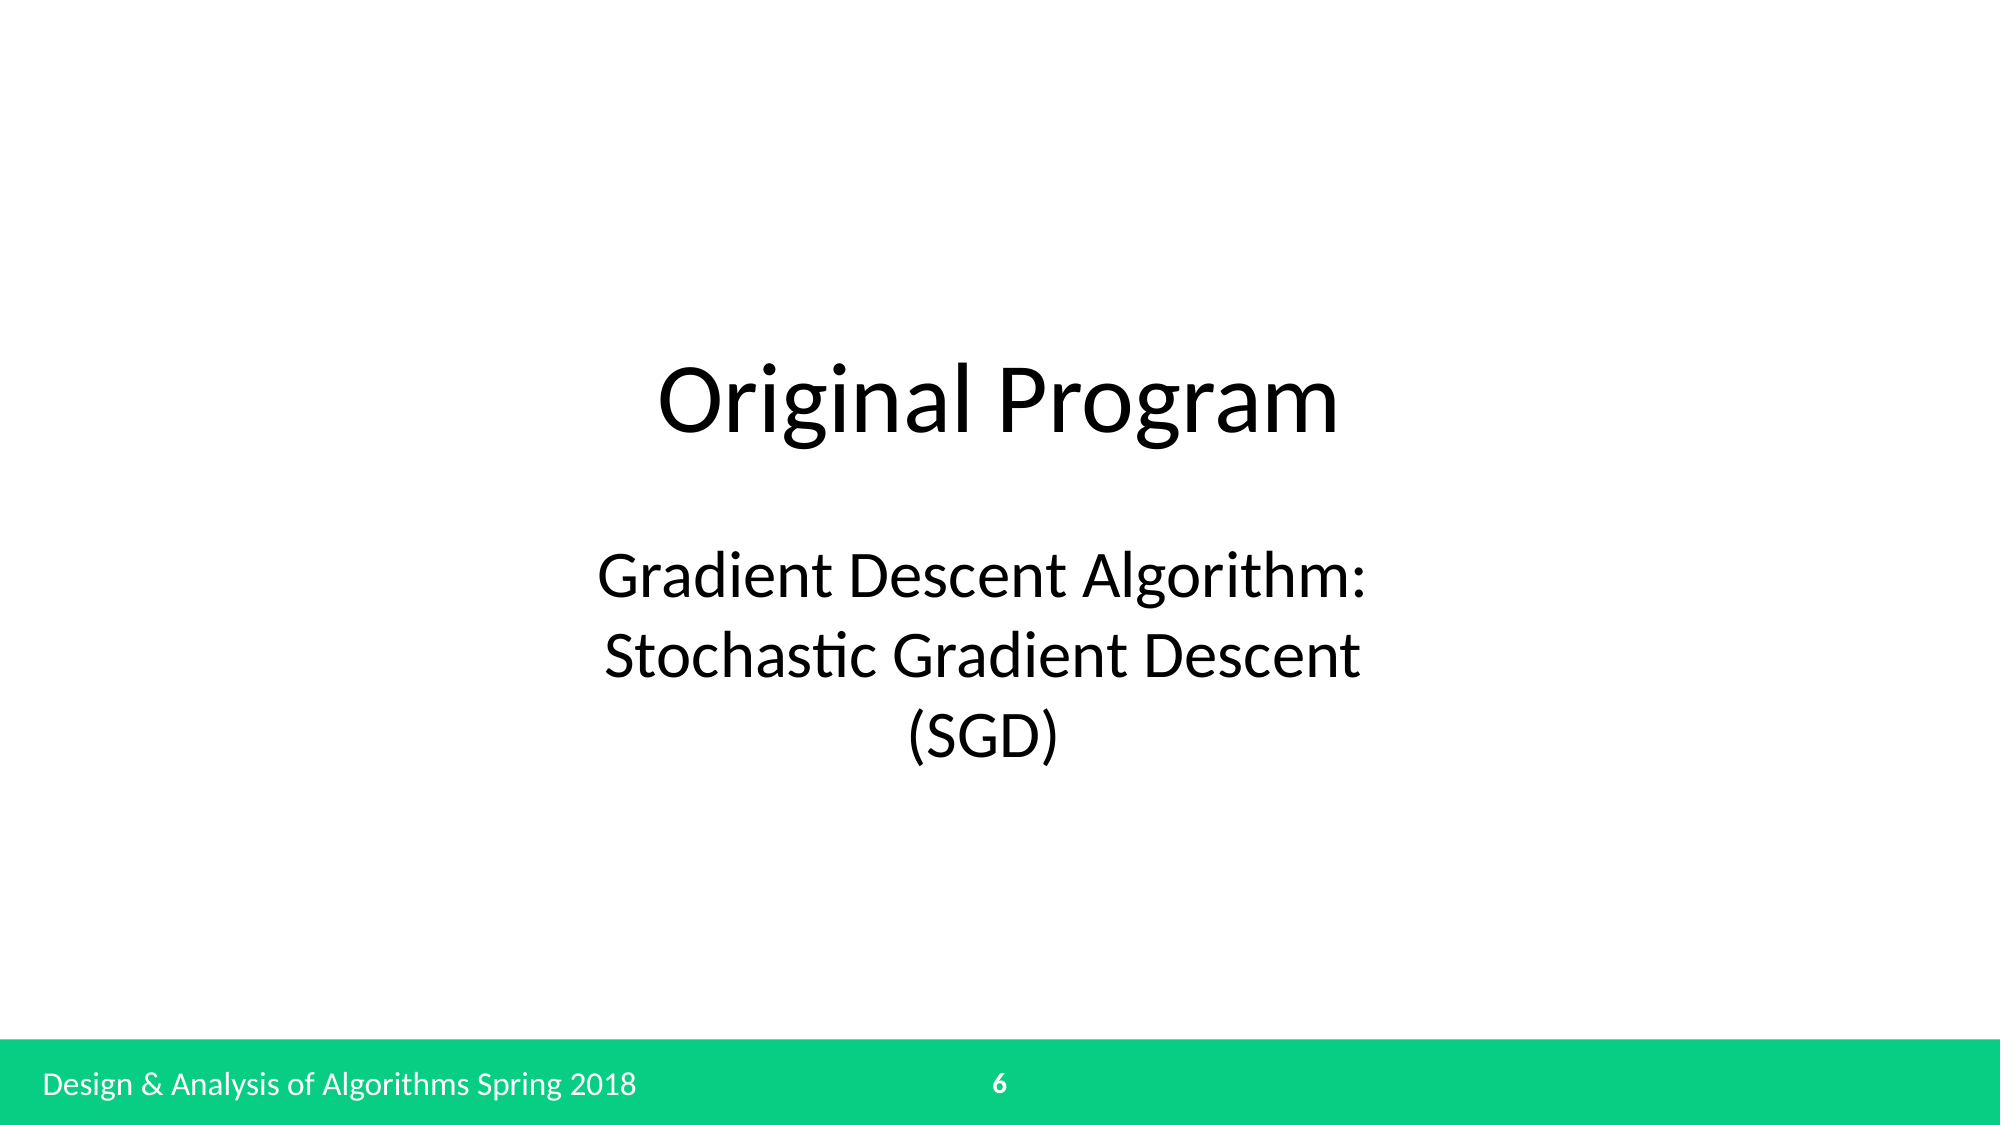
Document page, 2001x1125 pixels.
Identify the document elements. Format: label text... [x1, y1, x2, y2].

footer 6 [918, 1052, 1082, 1113]
text_box Gradient Descent Algorithm: Stochastic Gradient Descent (SGD) [375, 523, 1592, 778]
text_box Design & Analysis of Algorithms Spring 2018 [0, 1052, 683, 1112]
text_box Original Program [470, 324, 1530, 460]
text_box [0, 1038, 2000, 1125]
